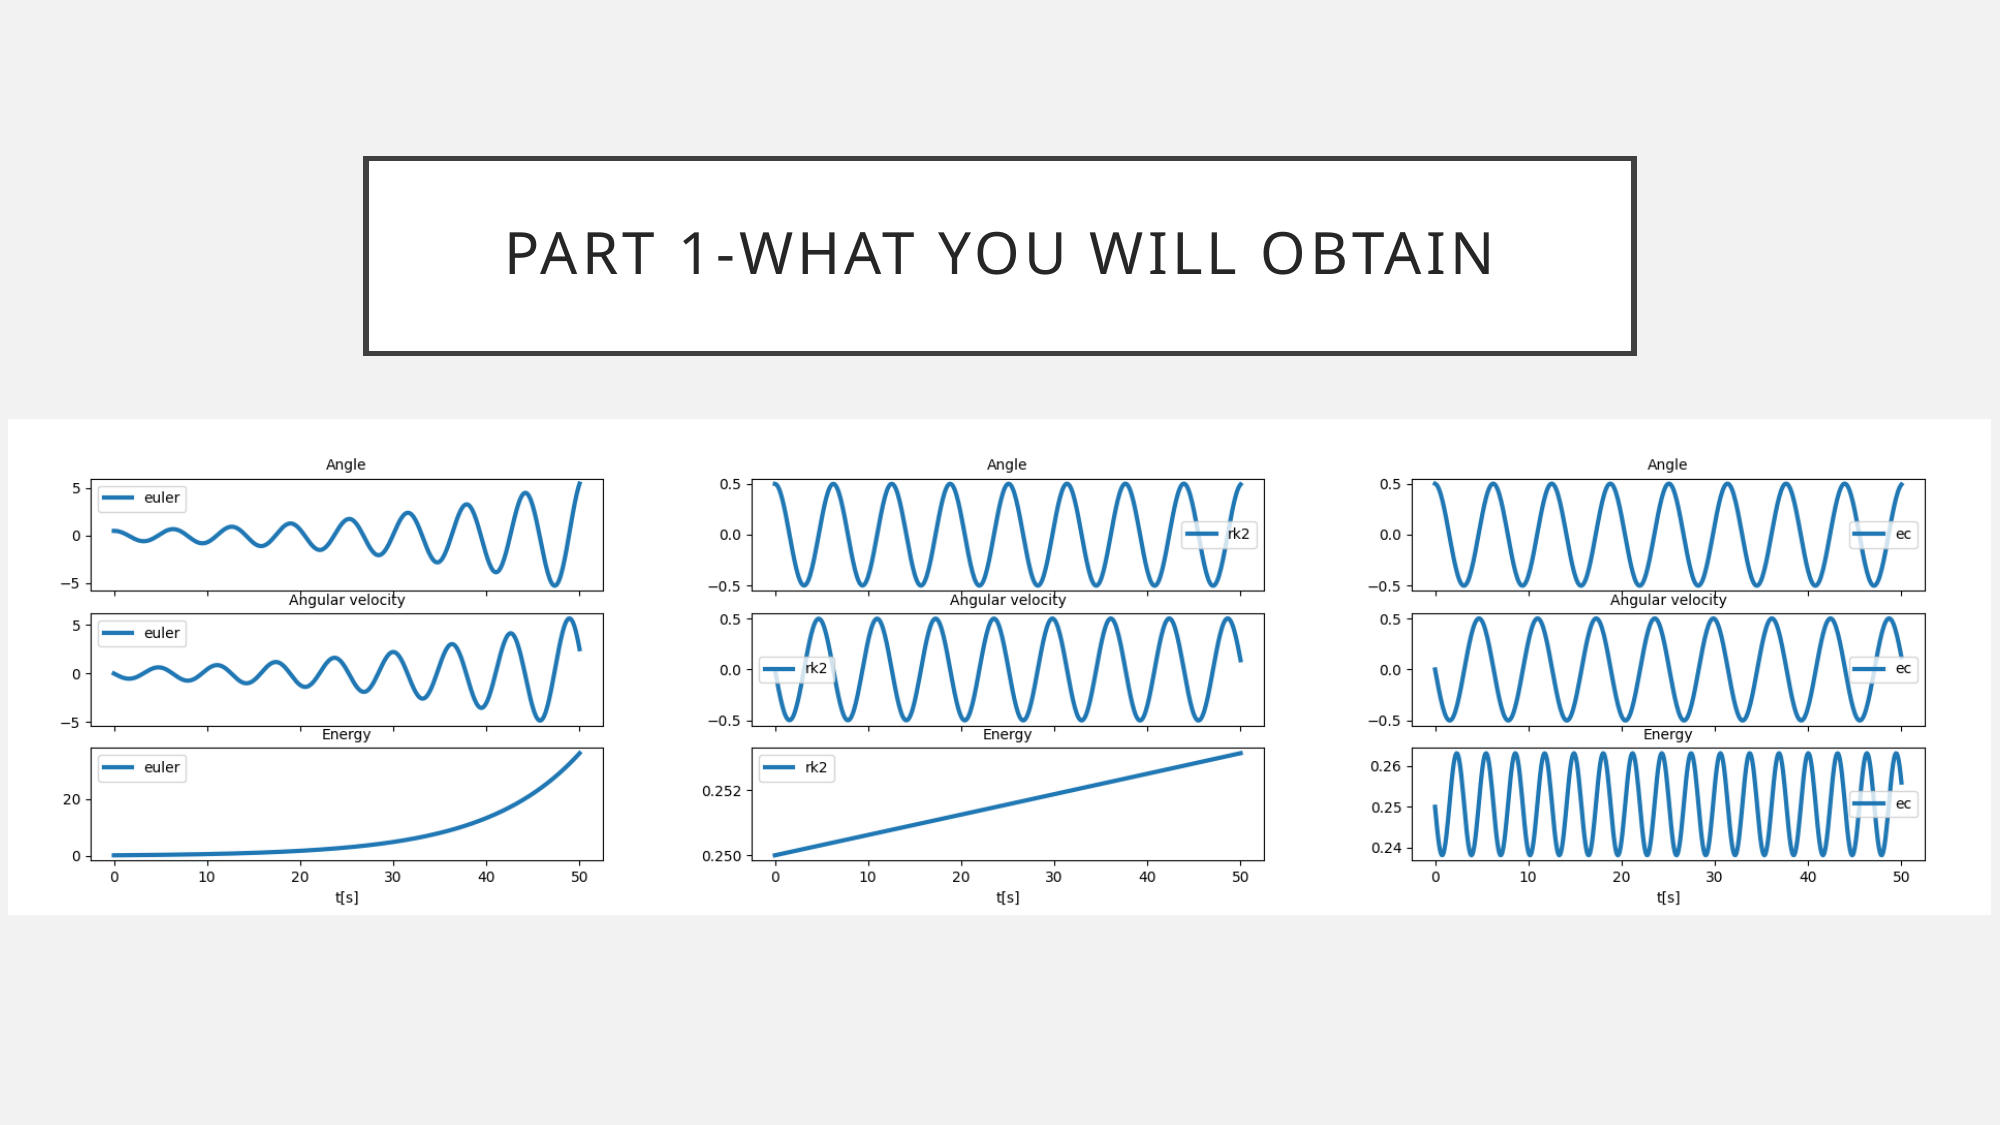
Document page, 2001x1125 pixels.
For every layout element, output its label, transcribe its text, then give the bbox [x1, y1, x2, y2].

title Part 1-what you will obtain [363, 156, 1637, 356]
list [1330, 419, 1991, 916]
picture [8, 419, 1330, 916]
